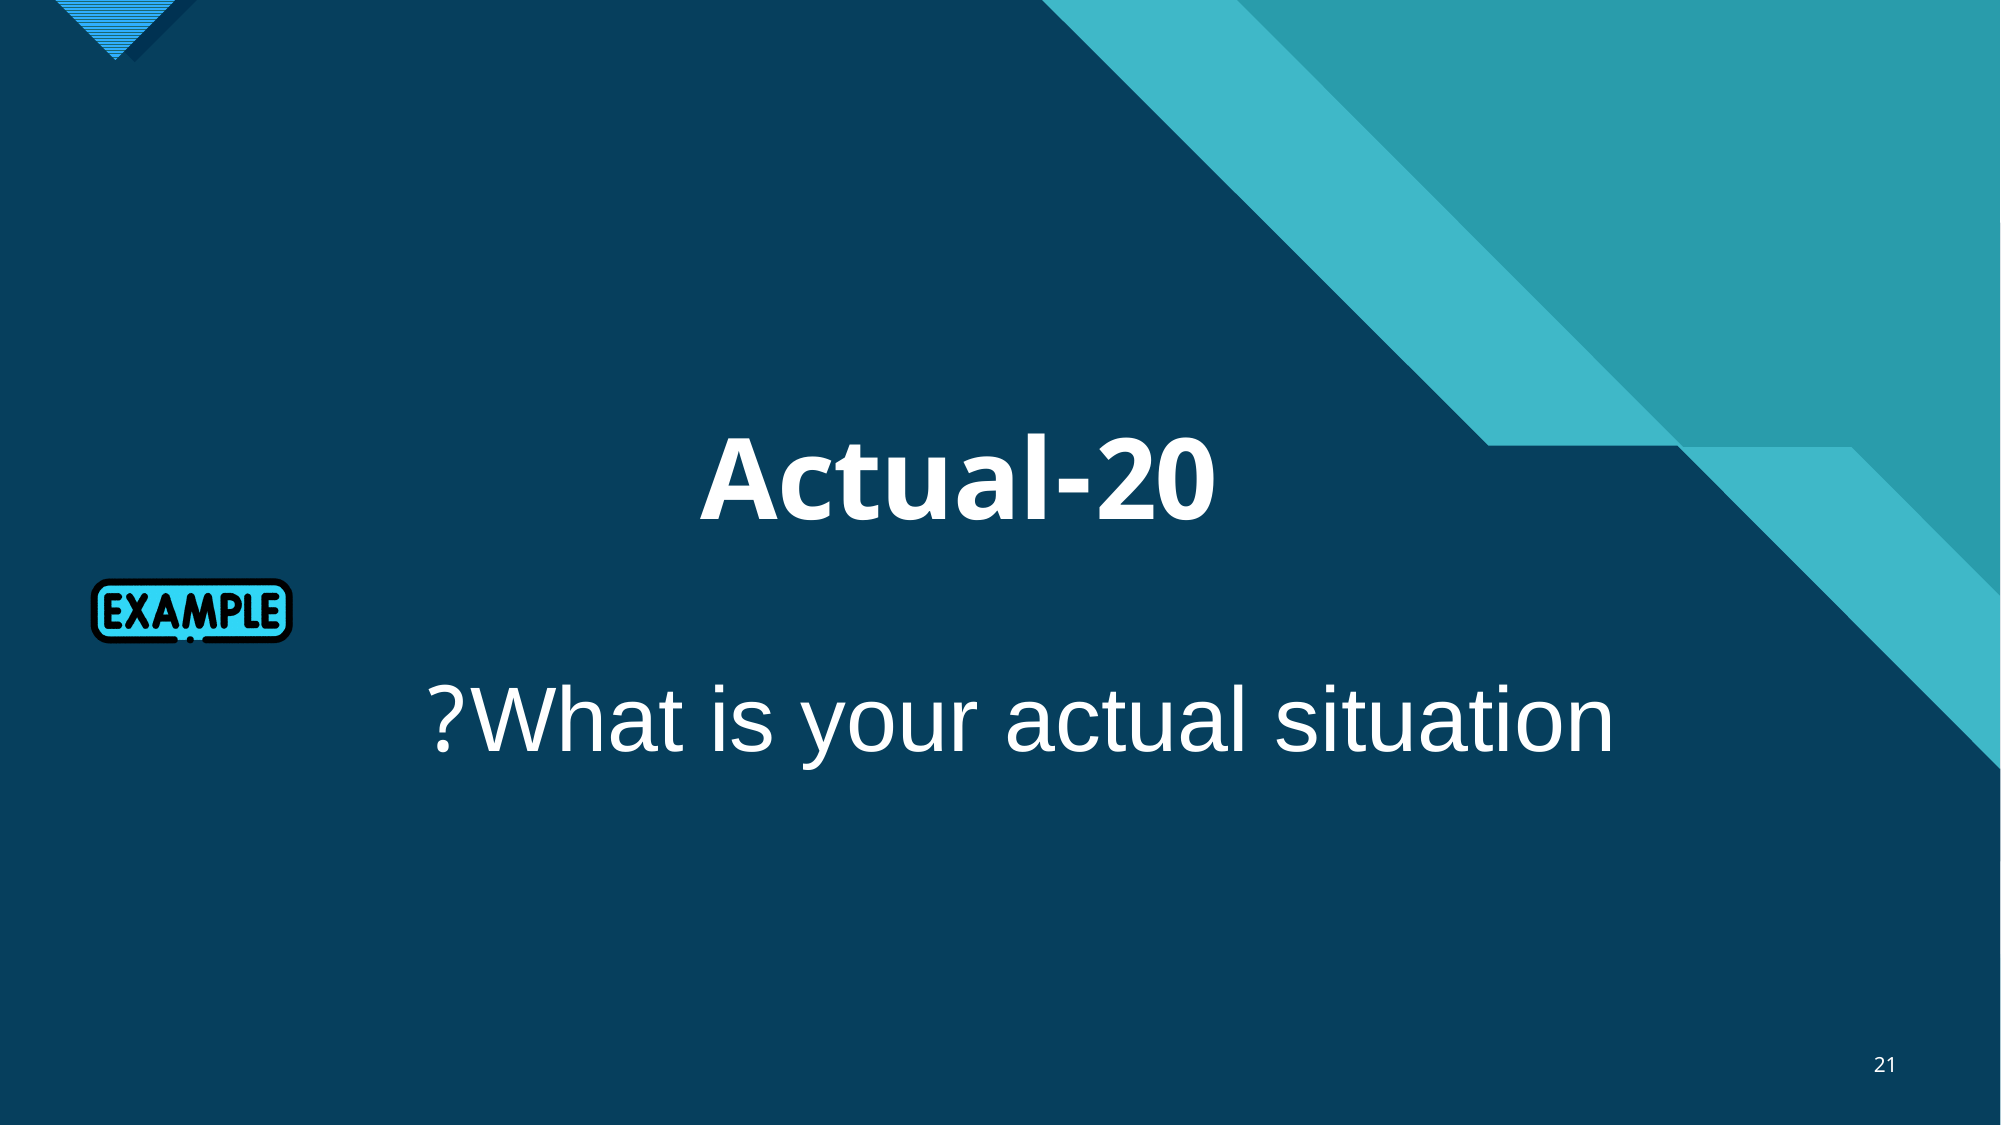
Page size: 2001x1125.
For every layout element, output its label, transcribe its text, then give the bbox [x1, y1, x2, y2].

title 20-Actual [39, 414, 1880, 556]
list What is your actual situation? [127, 651, 1913, 937]
slide_number 21 [1845, 1035, 1913, 1096]
picture [92, 579, 292, 642]
